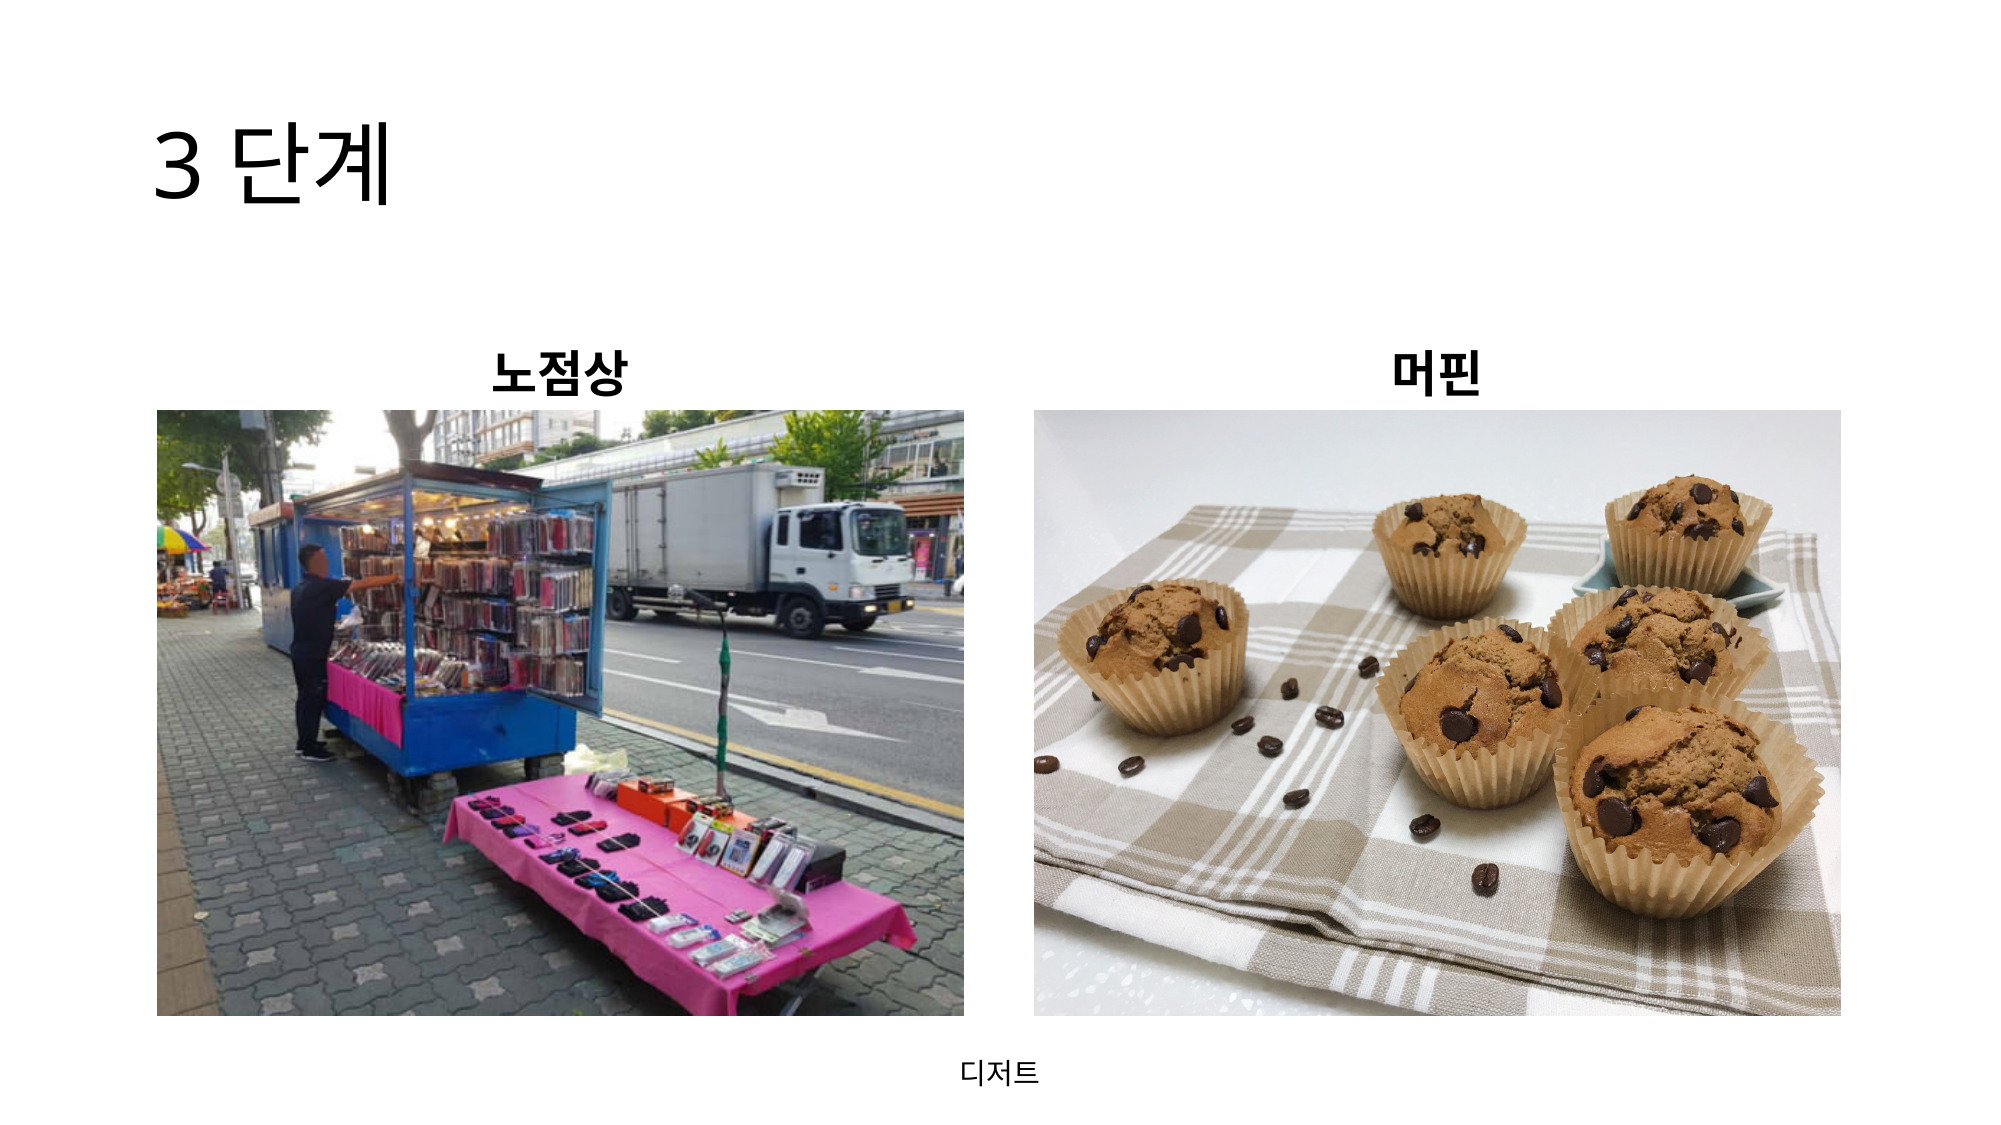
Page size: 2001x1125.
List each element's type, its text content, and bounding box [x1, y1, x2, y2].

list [1034, 410, 1841, 1016]
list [157, 410, 964, 1016]
list 머핀 [1012, 275, 1863, 411]
title 3단계 [137, 59, 1863, 278]
footer 디저트 [662, 1042, 1338, 1103]
list 노점상 [137, 275, 984, 411]
